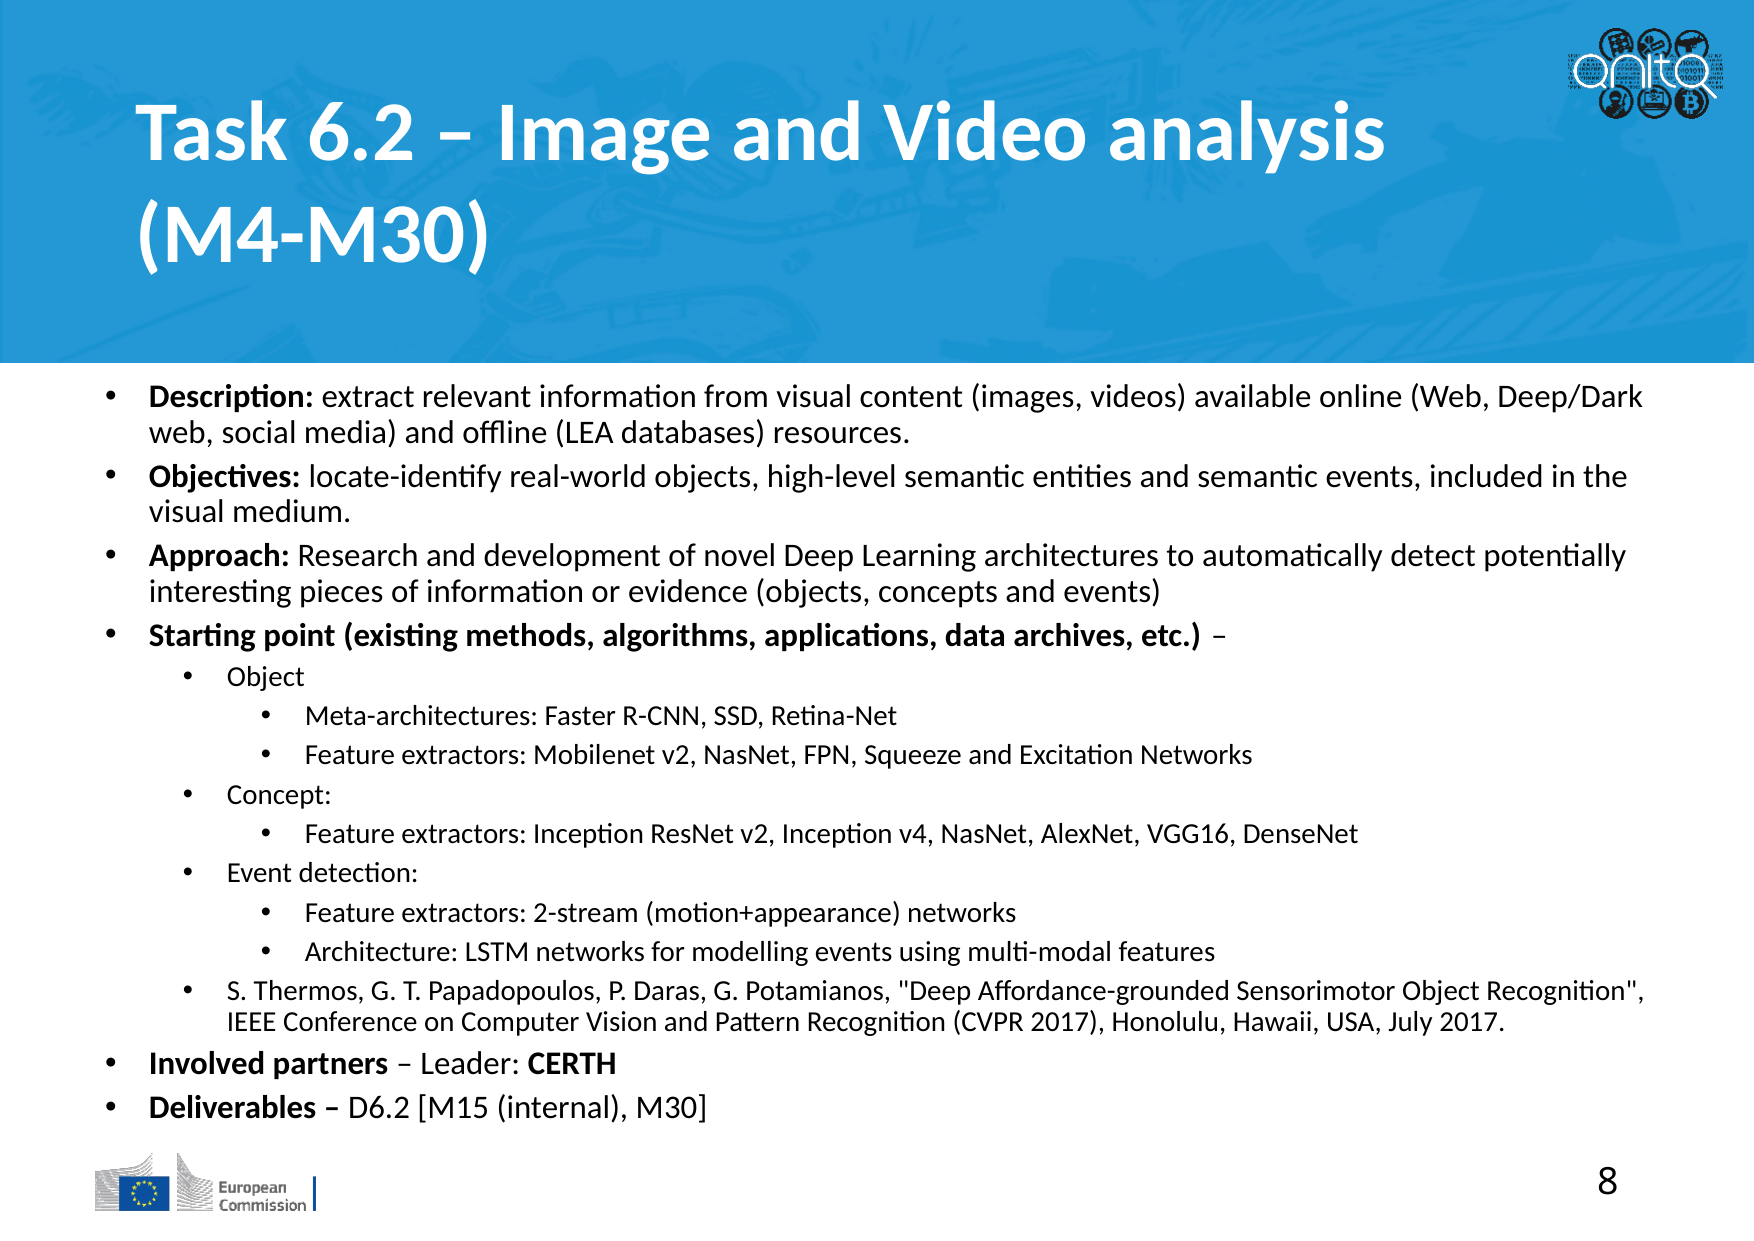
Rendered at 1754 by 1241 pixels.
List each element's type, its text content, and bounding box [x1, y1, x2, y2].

slide_number 8 [1238, 1149, 1634, 1216]
list Task 6.2 – Image and Video analysis (M4-M30) [120, 68, 1478, 289]
list Description: extract relevant information from visual content (images, videos) available online (Web, Deep/Dark web, social media) and offline (LEA databases) resources. Objectives: locate-identify real-world objects, high-level semantic entities and semantic events, included in the visual medium. Approach: Research and development of novel Deep Learning architectures to automatically detect potentially interesting pieces of information or evidence (objects, concepts and events) Starting point (existing methods, algorithms, applications, data archives, etc.) – Object Meta-architectures: Faster R-CNN, SSD, Retina-Net Feature extractors: Mobilenet v2, NasNet, FPN, Squeeze and Excitation Networks Concept: Feature extractors: Inception ResNet v2, Inception v4, NasNet, AlexNet, VGG16, DenseNet Event detection: Feature extractors: 2-stream (motion+appearance) networks Architecture: LSTM networks for modelling events using multi-modal features S. Thermos, G. T. Papadopoulos, P. Daras, G. Potamianos, "Deep Affordance-grounded Sensorimotor Object Recognition", IEEE Conference on Computer Vision and Pattern Recognition (CVPR 2017), Honolulu, Hawaii, USA, July 2017. Involved partners – Leader: CERTH Deliverables – D6.2 [M15 (internal), M30] [90, 371, 1687, 1139]
picture [0, 0, 1754, 363]
picture [87, 1145, 323, 1216]
